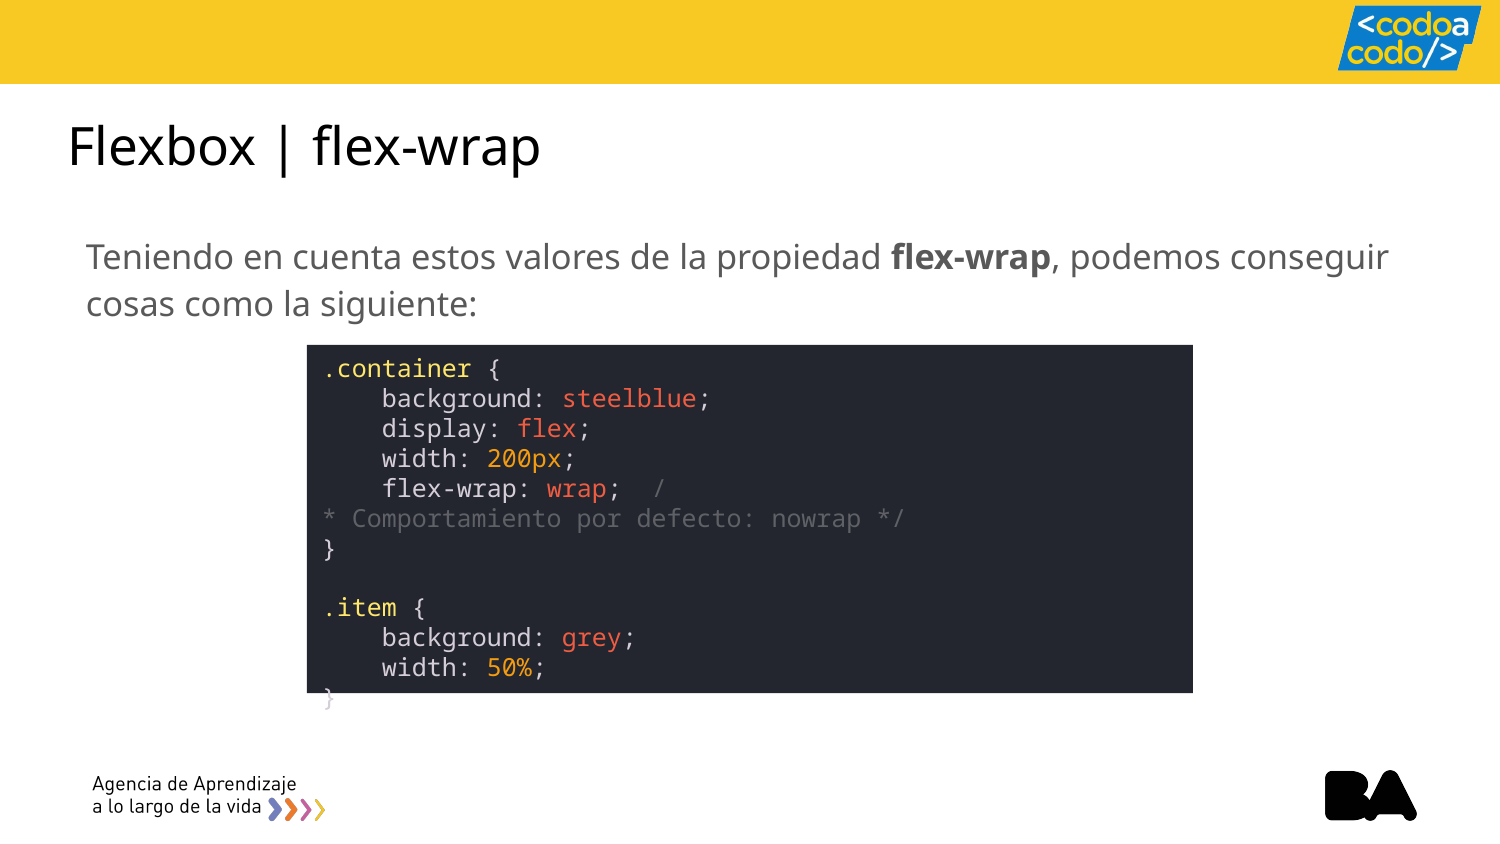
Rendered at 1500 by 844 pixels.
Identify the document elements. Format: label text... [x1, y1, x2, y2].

text_box .container { background: steelblue; display: flex; width: 200px; flex-wrap: wrap; /* Comportamiento por defecto: nowrap */ } .item { background: grey; width: 50%; } [306, 344, 1193, 694]
list Teniendo en cuenta estos valores de la propiedad flex-wrap, podemos conseguir cosas como la siguiente: [70, 214, 1430, 759]
picture [1337, 5, 1482, 71]
picture [70, 759, 344, 835]
picture [1325, 770, 1417, 821]
title Flexbox | flex-wrap [52, 97, 1448, 192]
